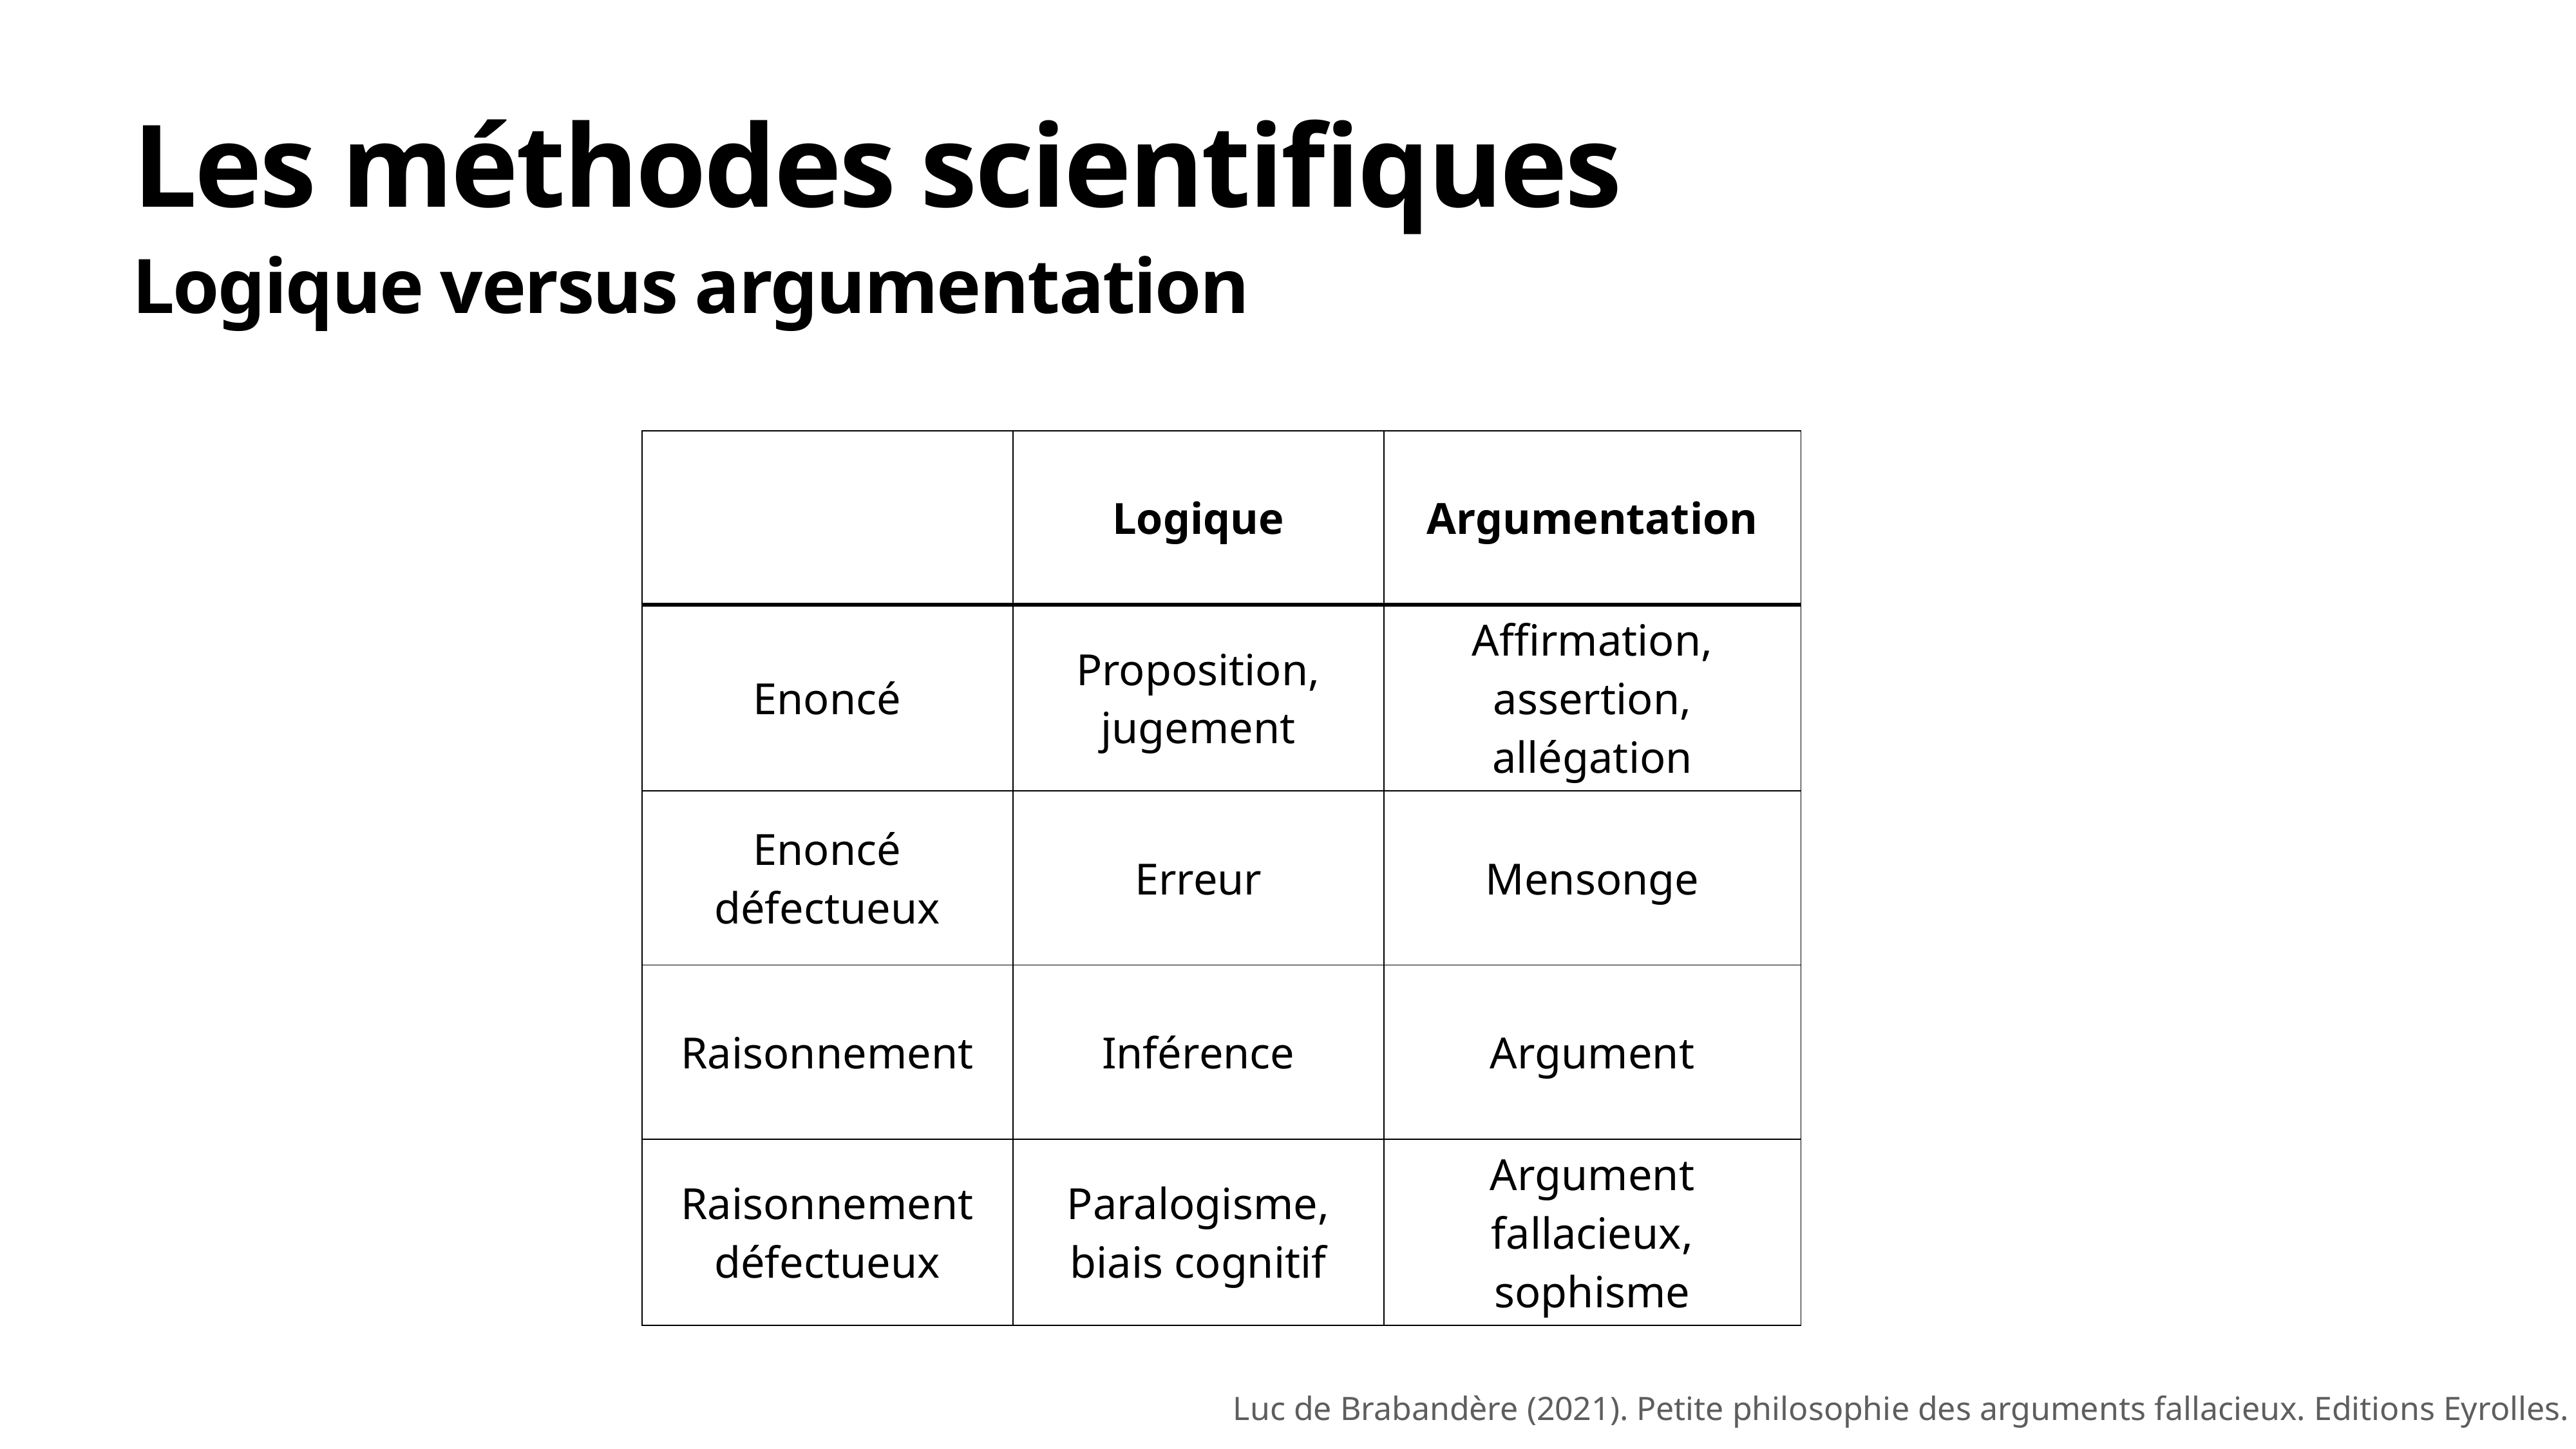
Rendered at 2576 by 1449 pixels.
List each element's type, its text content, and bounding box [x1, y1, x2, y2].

table_header Logique [1014, 431, 1383, 603]
title Les méthodes scientifiques [127, 113, 2449, 250]
text_box Luc de Brabandère (2021). Petite philosophie des arguments fallacieux. Editions Eyrolles. [1227, 1382, 2575, 1432]
table_cell Affirmation, assertion, allégation [1385, 607, 1801, 790]
table_cell Enoncé [643, 607, 1012, 790]
table_cell Paralogisme, biais cognitif [1014, 1140, 1383, 1325]
table_cell Argument [1385, 965, 1801, 1139]
table_cell Inférence [1014, 965, 1383, 1139]
table_cell Mensonge [1385, 791, 1801, 965]
table_cell Raisonnement défectueux [643, 1140, 1012, 1325]
table_cell Proposition, jugement [1014, 607, 1383, 790]
table_cell Erreur [1014, 791, 1383, 965]
table_header Argumentation [1385, 431, 1801, 603]
table_cell Enoncé défectueux [643, 791, 1012, 965]
table_header [643, 431, 1012, 603]
table_cell Argument fallacieux, sophisme [1385, 1140, 1801, 1325]
table_cell Raisonnement [643, 965, 1012, 1139]
list Logique versus argumentation [127, 250, 2449, 350]
